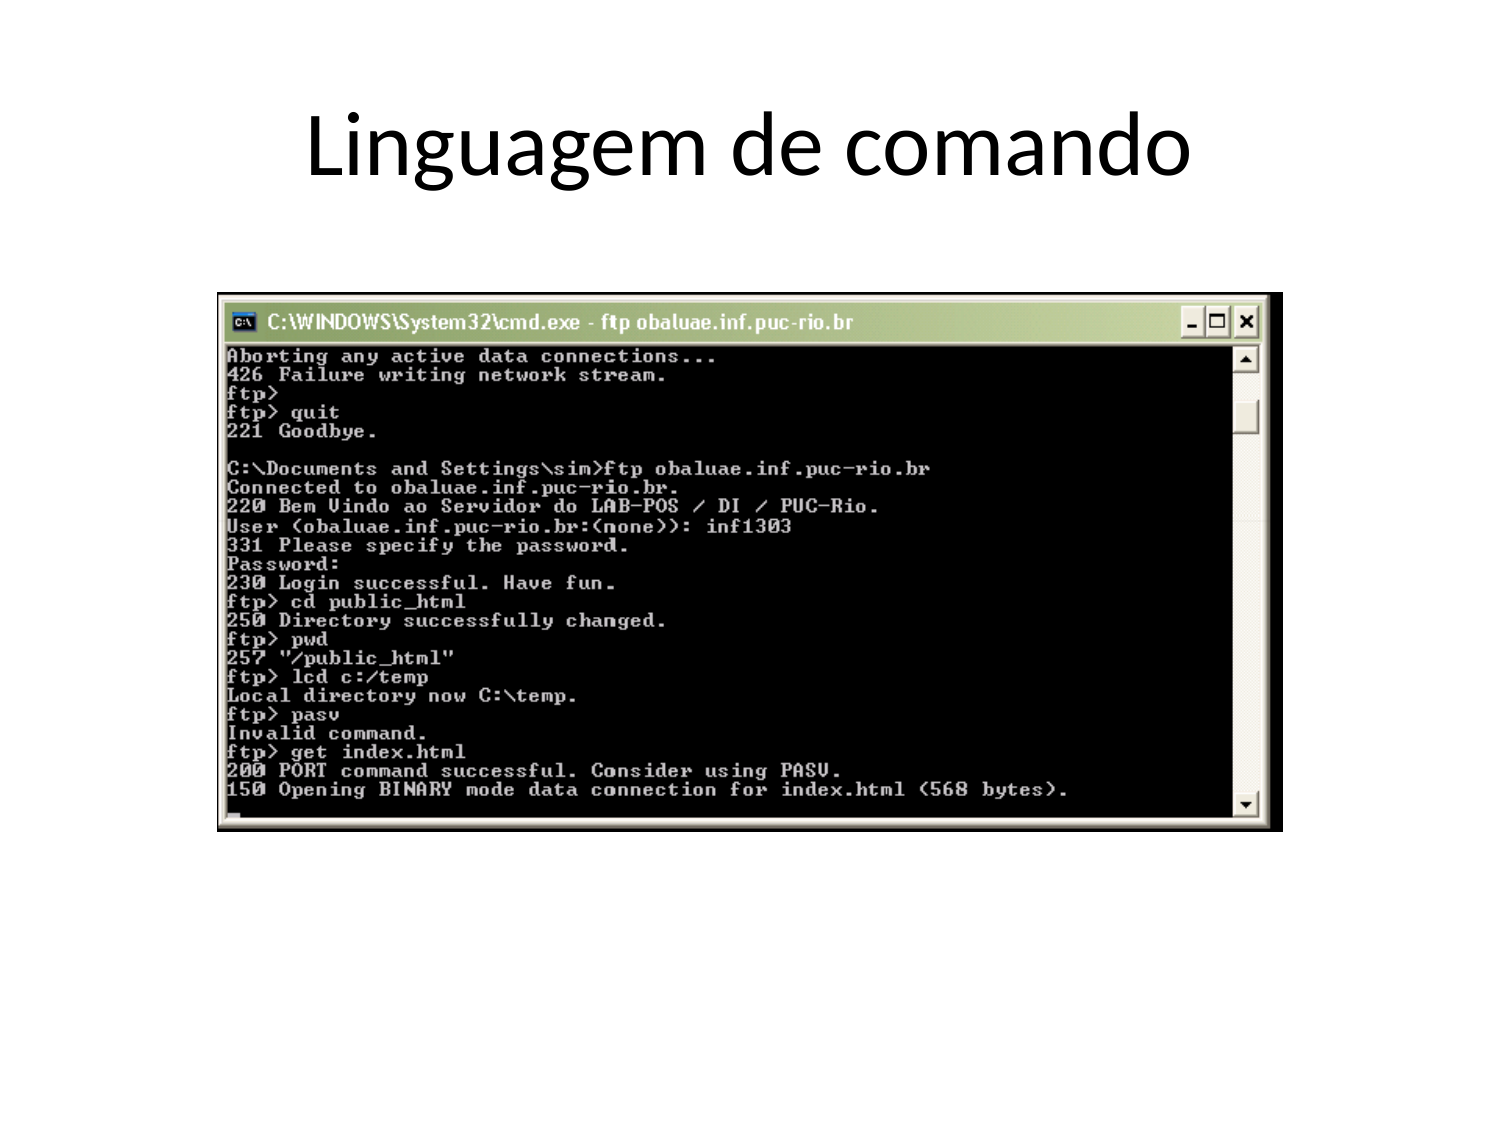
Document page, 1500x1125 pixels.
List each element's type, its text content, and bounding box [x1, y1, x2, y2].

title Linguagem de comando [75, 45, 1425, 233]
picture [216, 292, 1284, 833]
